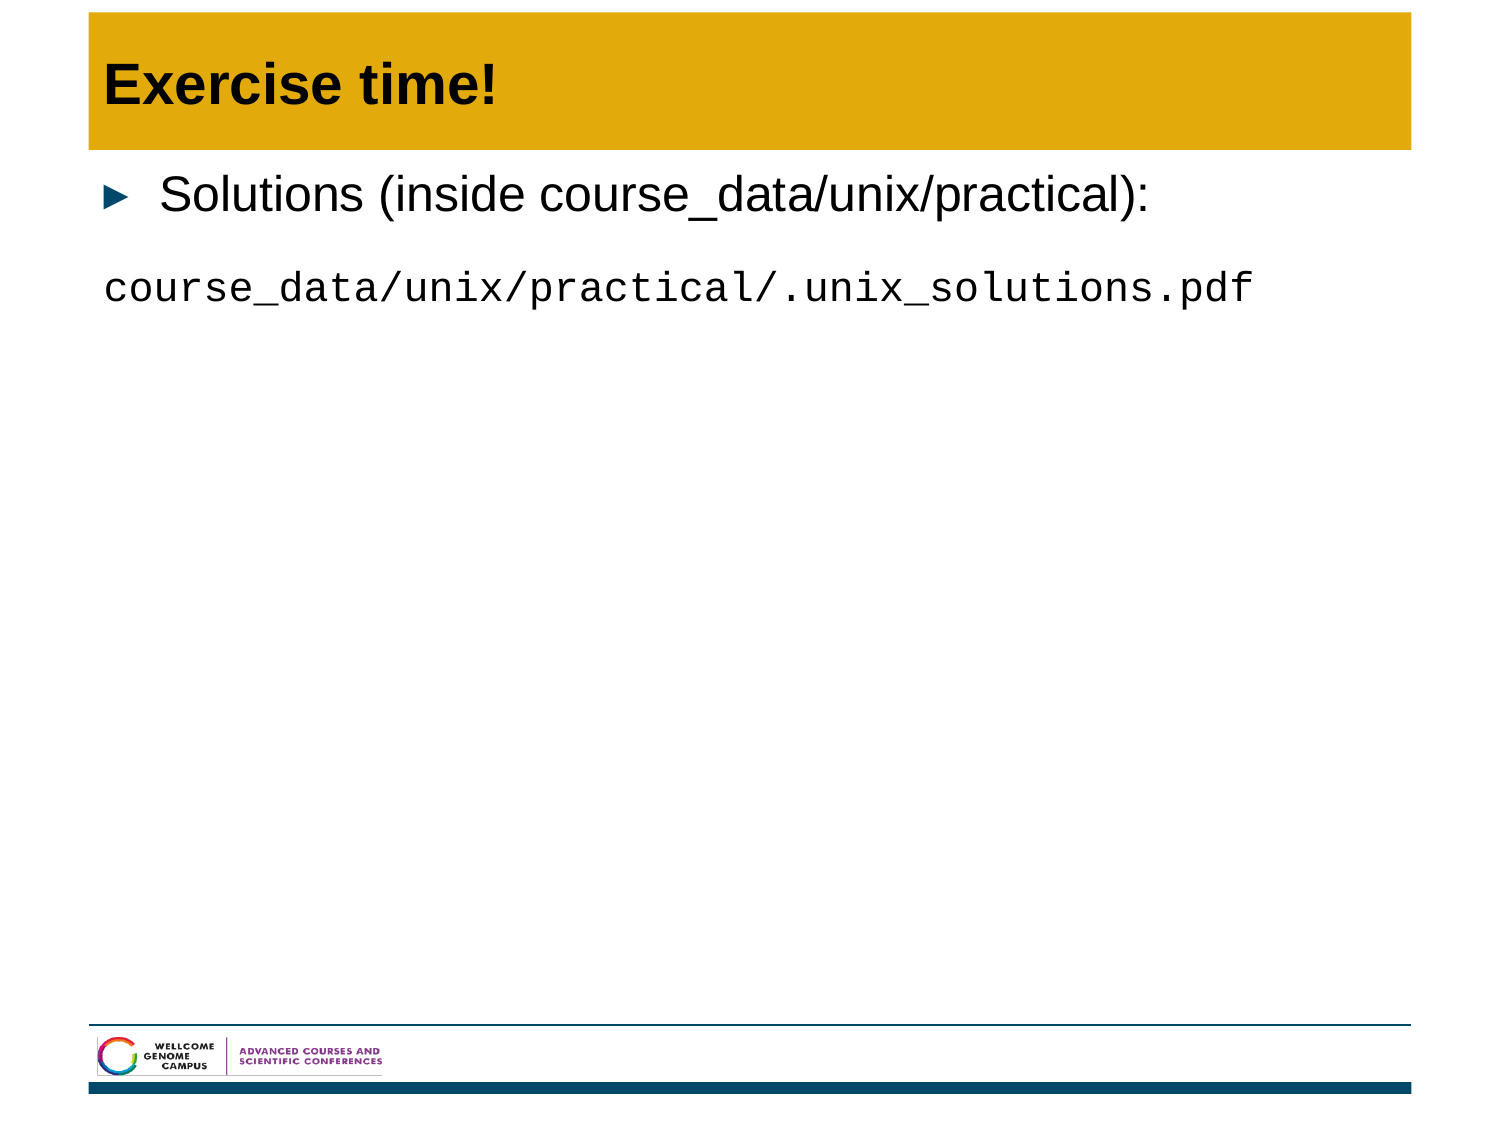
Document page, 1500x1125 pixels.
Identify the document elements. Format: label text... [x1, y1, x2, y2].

picture [90, 1030, 446, 1079]
text_box Solutions (inside course_data/unix/practical): course_data/unix/practical/.unix_solutions.pdf [88, 165, 1412, 991]
text_box Exercise time! [88, 12, 1412, 150]
